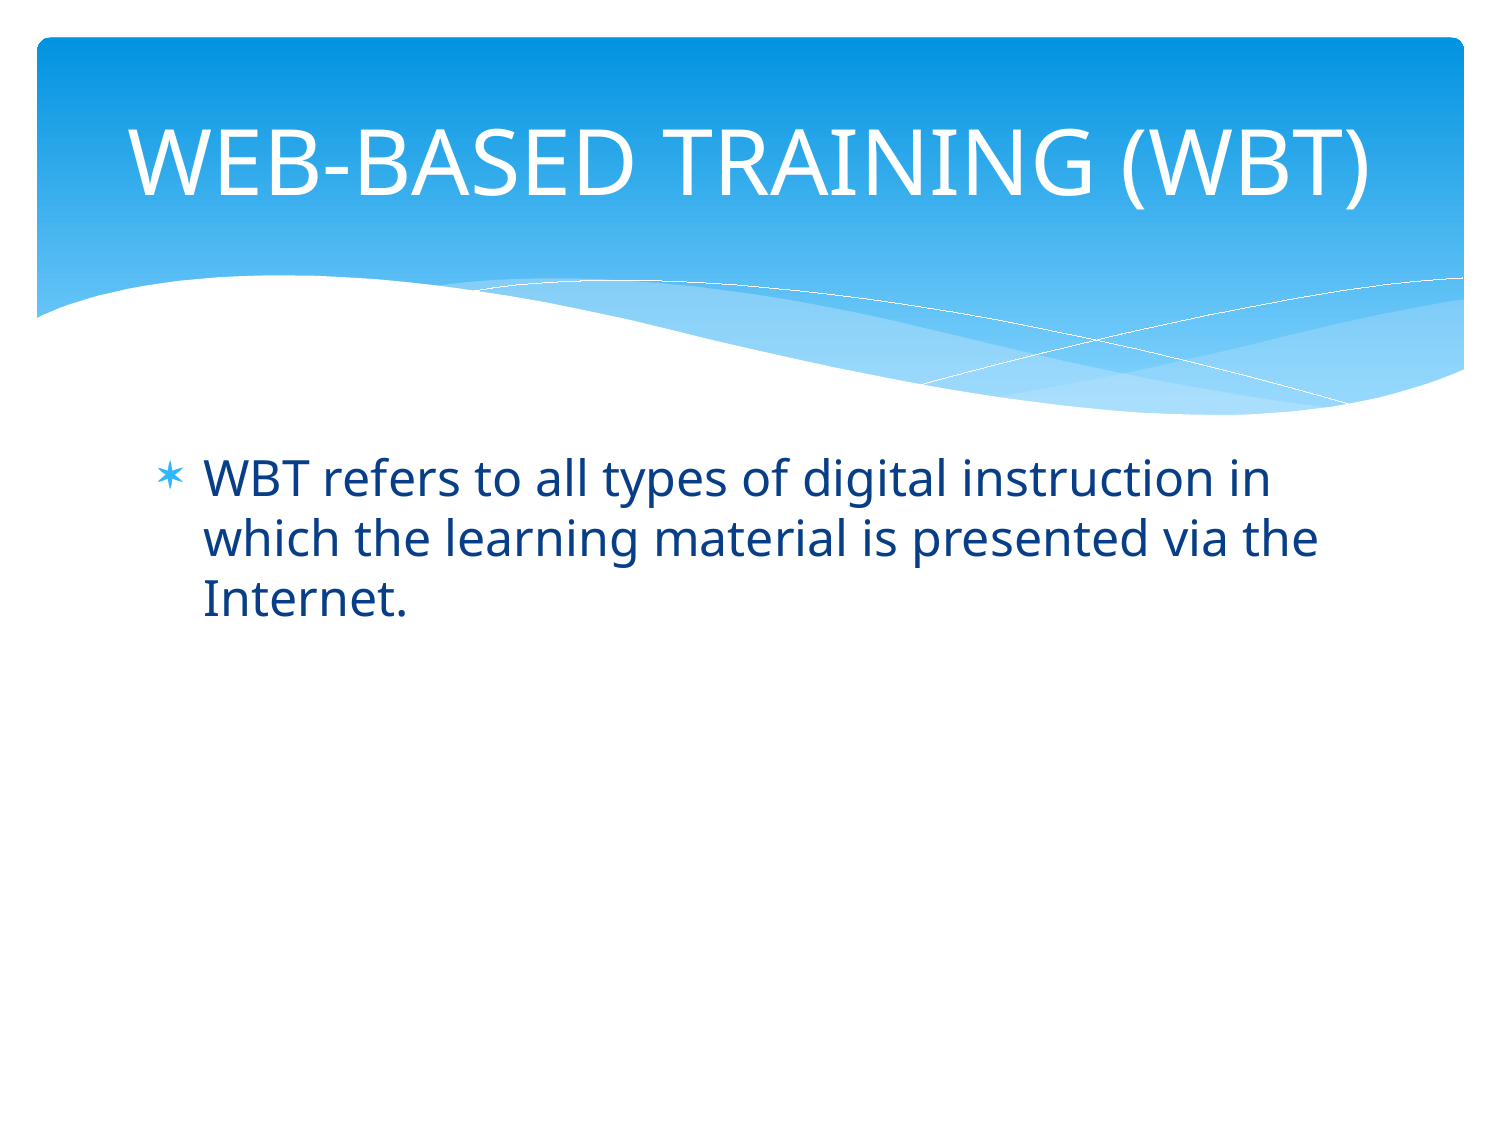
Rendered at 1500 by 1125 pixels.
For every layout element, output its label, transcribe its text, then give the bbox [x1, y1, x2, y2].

title WEB-BASED TRAINING (WBT) [75, 55, 1425, 261]
list WBT refers to all types of digital instruction in which the learning material is presented via the Internet. [143, 438, 1359, 1005]
